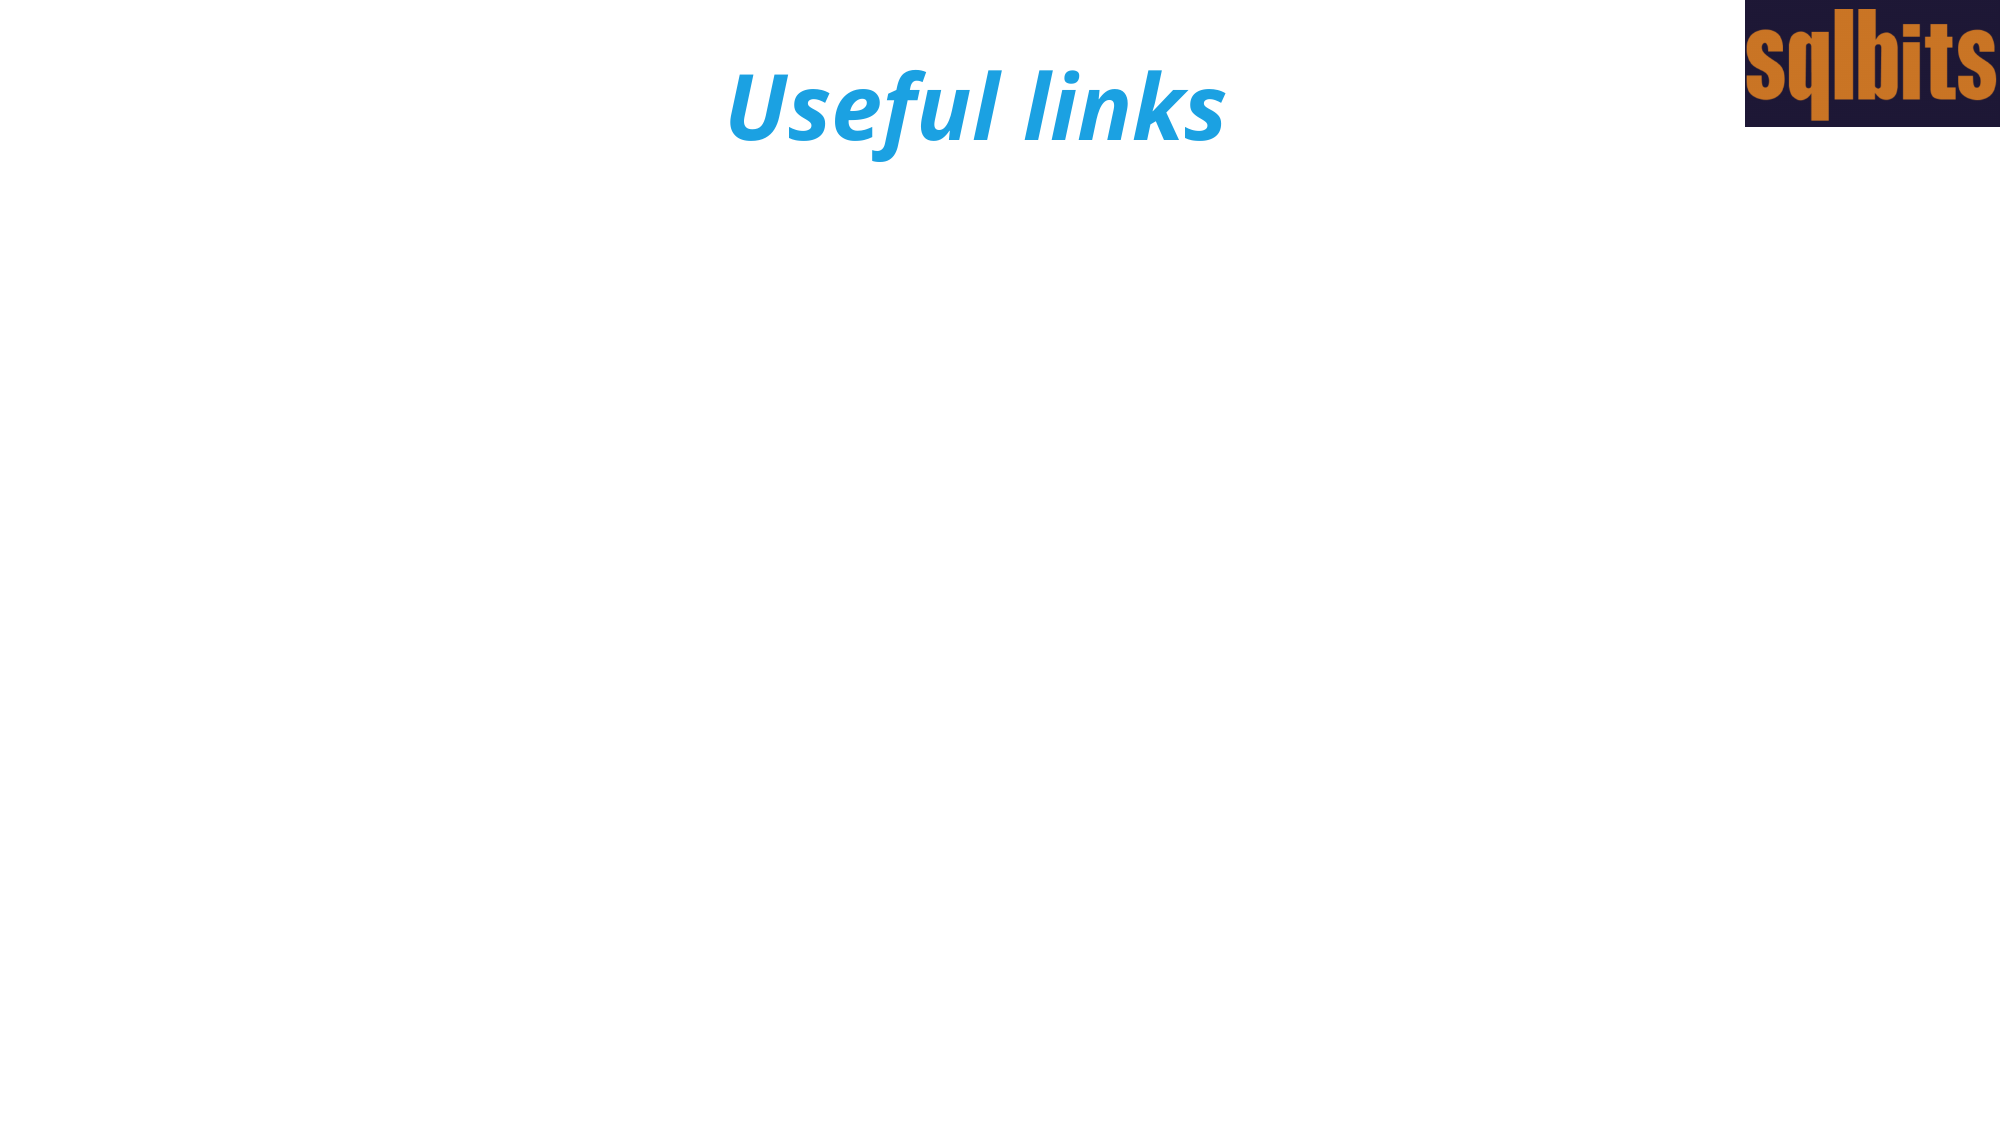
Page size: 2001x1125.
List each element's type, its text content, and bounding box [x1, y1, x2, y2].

picture [1744, 0, 2000, 127]
text_box Useful links [88, 87, 1889, 288]
